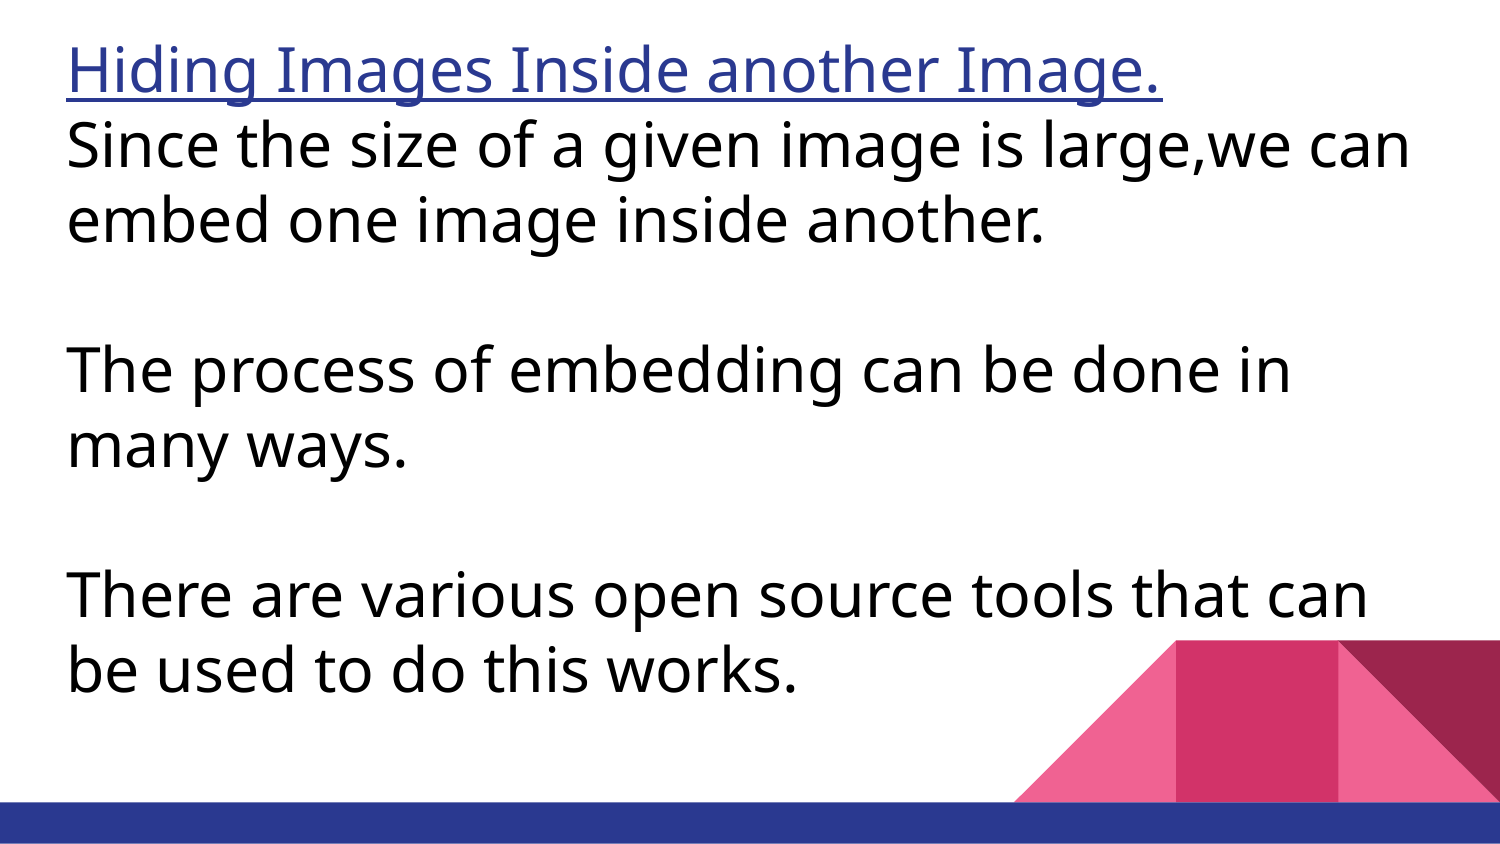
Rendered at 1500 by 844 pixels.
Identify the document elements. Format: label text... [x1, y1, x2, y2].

title Hiding Images Inside another Image. Since the size of a given image is large,we can embed one image inside another. The process of embedding can be done in many ways. There are various open source tools that can be used to do this works. [51, 15, 1449, 116]
